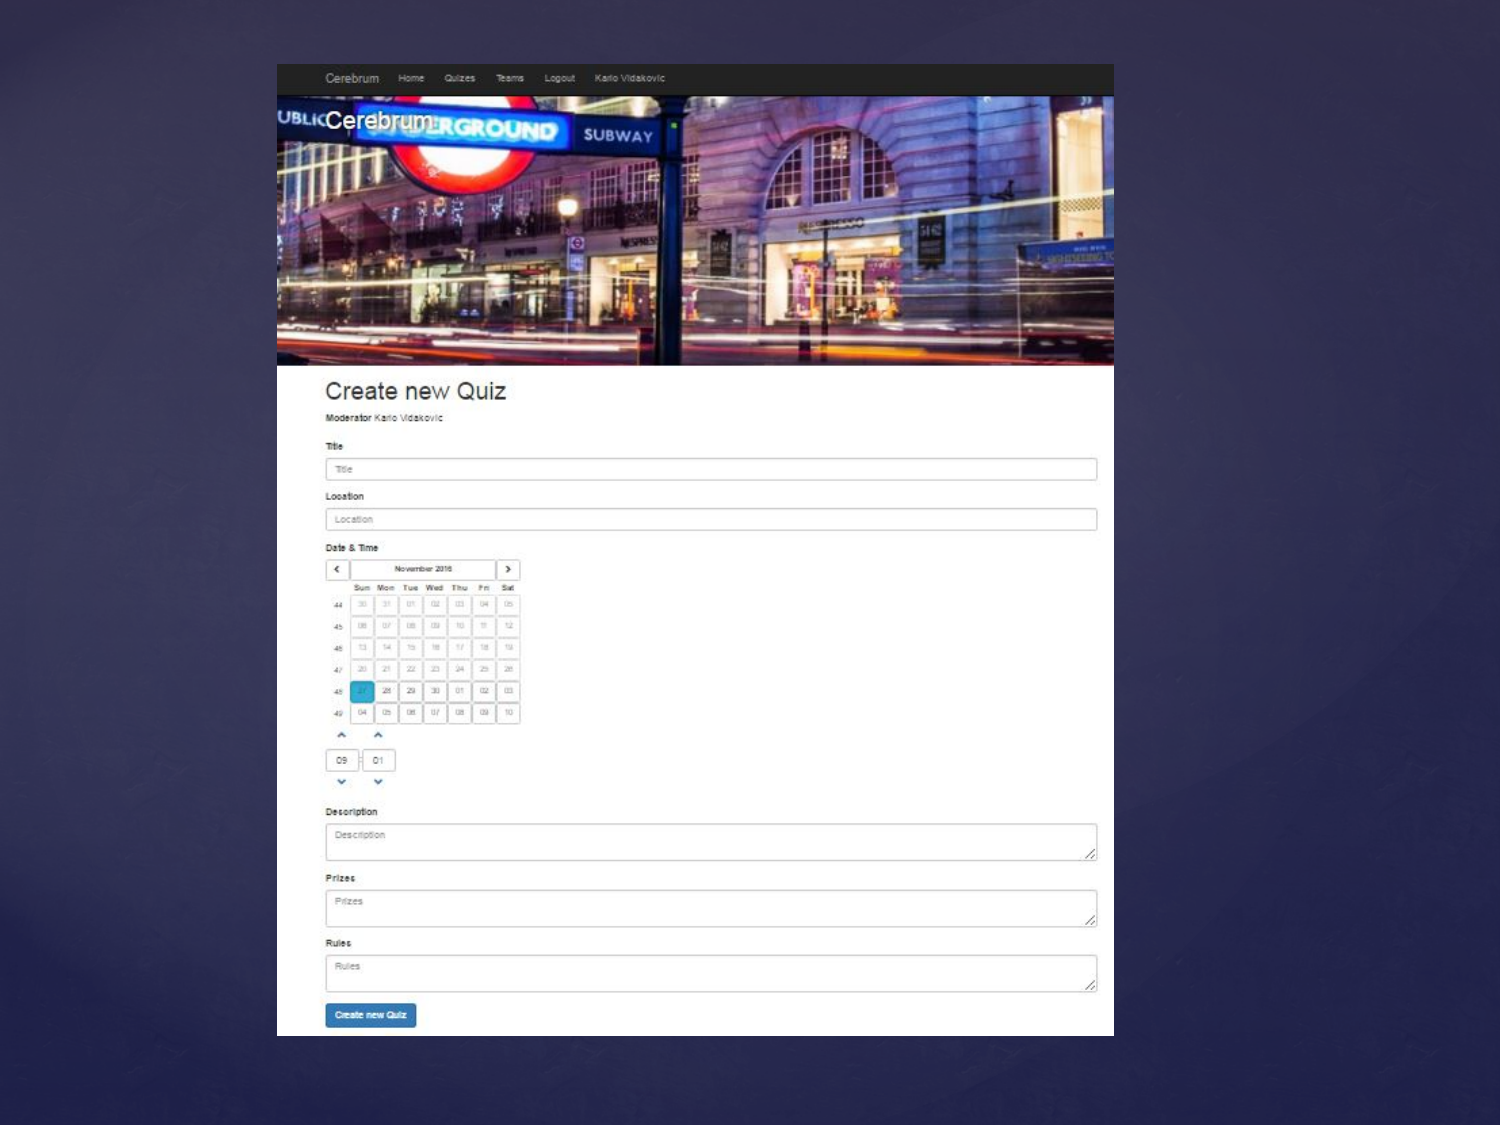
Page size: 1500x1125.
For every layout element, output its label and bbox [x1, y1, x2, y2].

picture [276, 63, 1114, 1036]
